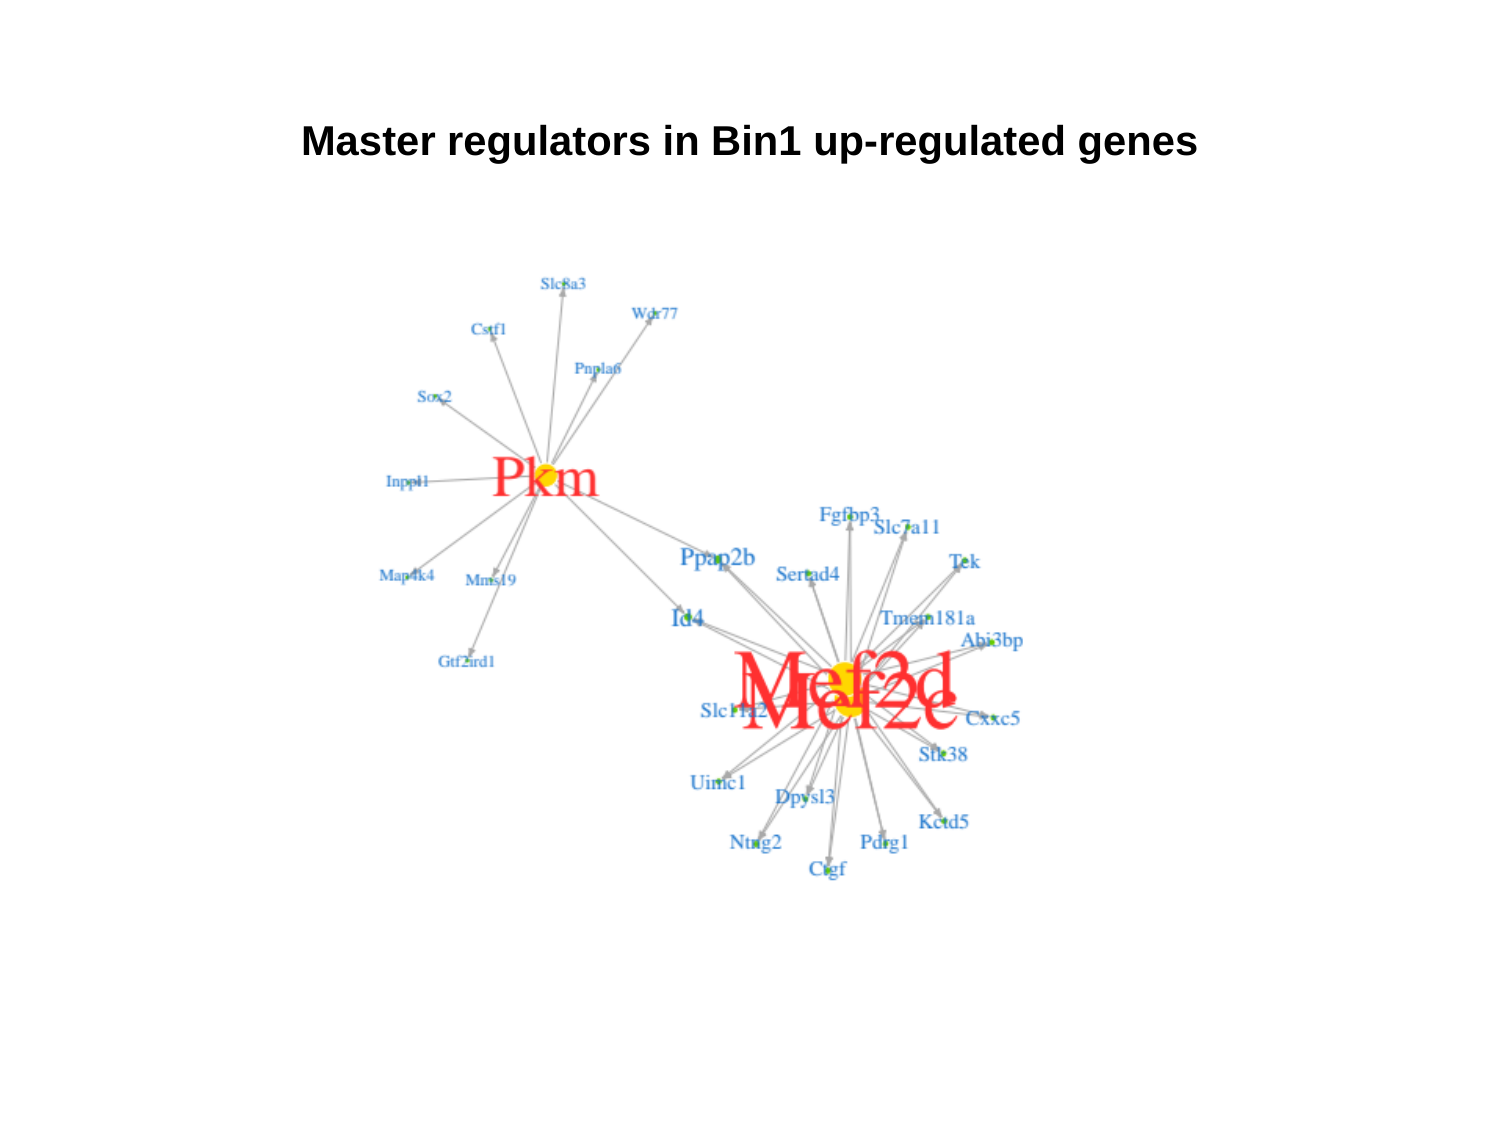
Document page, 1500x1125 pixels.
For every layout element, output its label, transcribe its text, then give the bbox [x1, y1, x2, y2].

picture [0, 119, 1338, 1065]
title Master regulators in Bin1 up-regulated genes [75, 45, 1425, 233]
